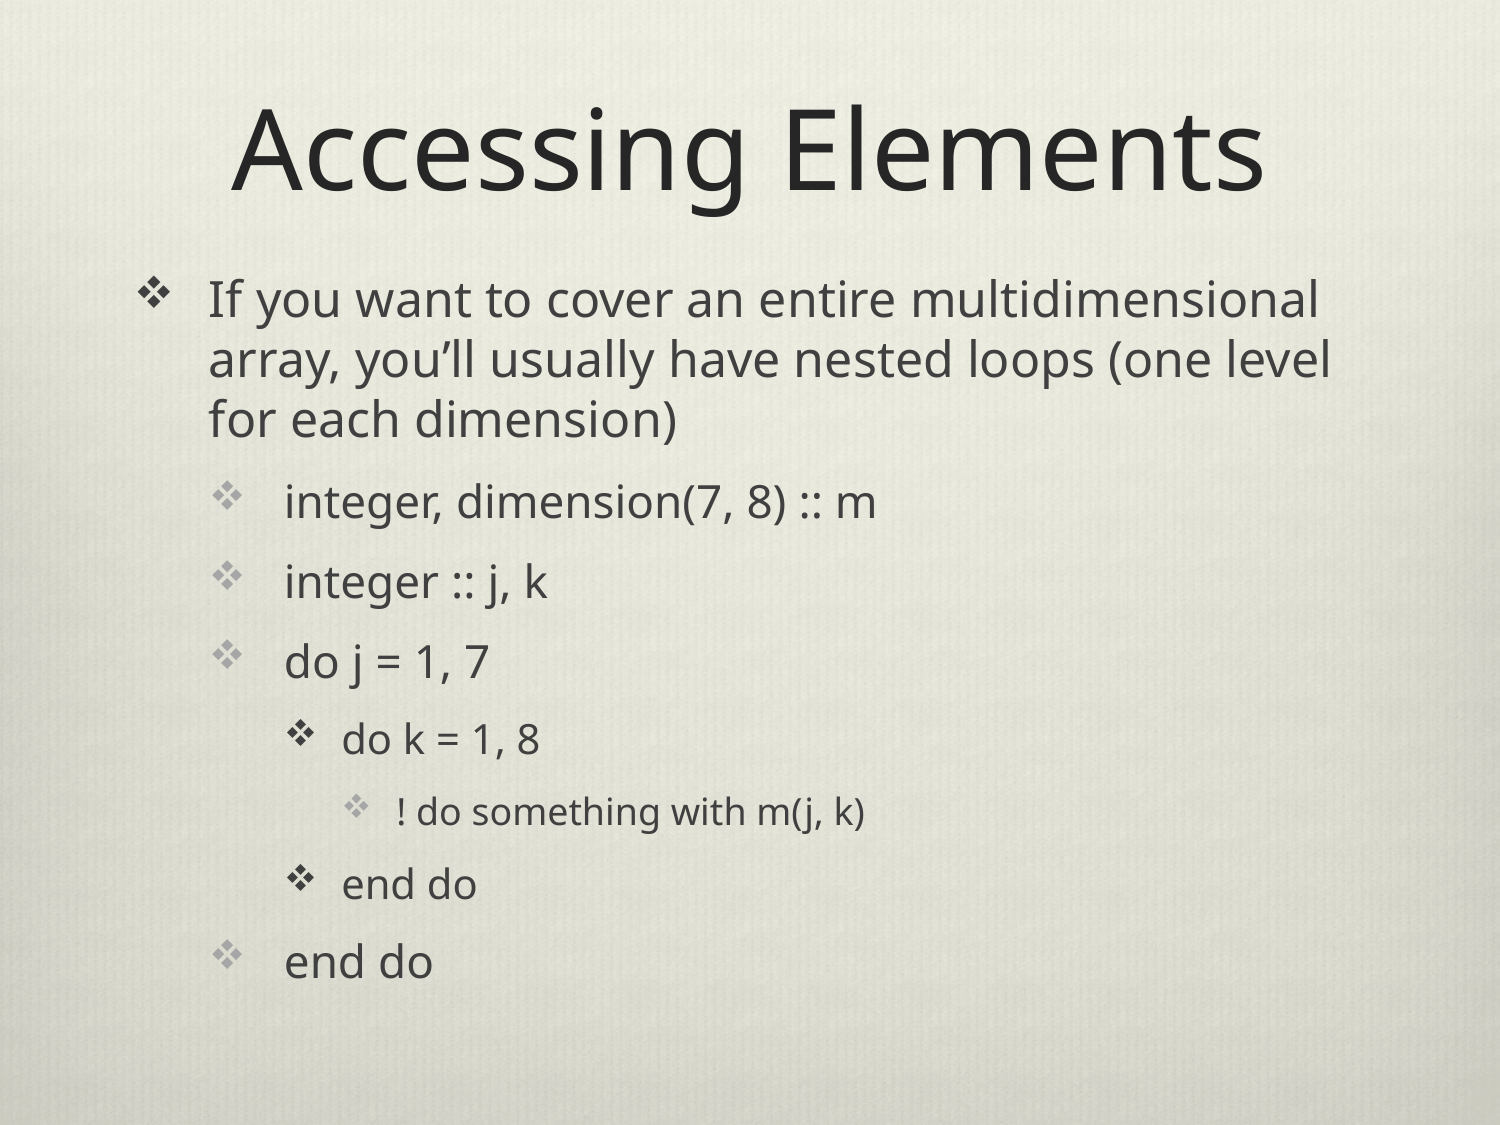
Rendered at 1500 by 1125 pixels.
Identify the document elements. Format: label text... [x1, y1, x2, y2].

list If you want to cover an entire multidimensional array, you’ll usually have nested loops (one level for each dimension) integer, dimension(7, 8) :: m integer :: j, k do j = 1, 7 do k = 1, 8 ! do something with m(j, k) end do end do [118, 260, 1382, 1011]
title Accessing Elements [118, 51, 1382, 240]
